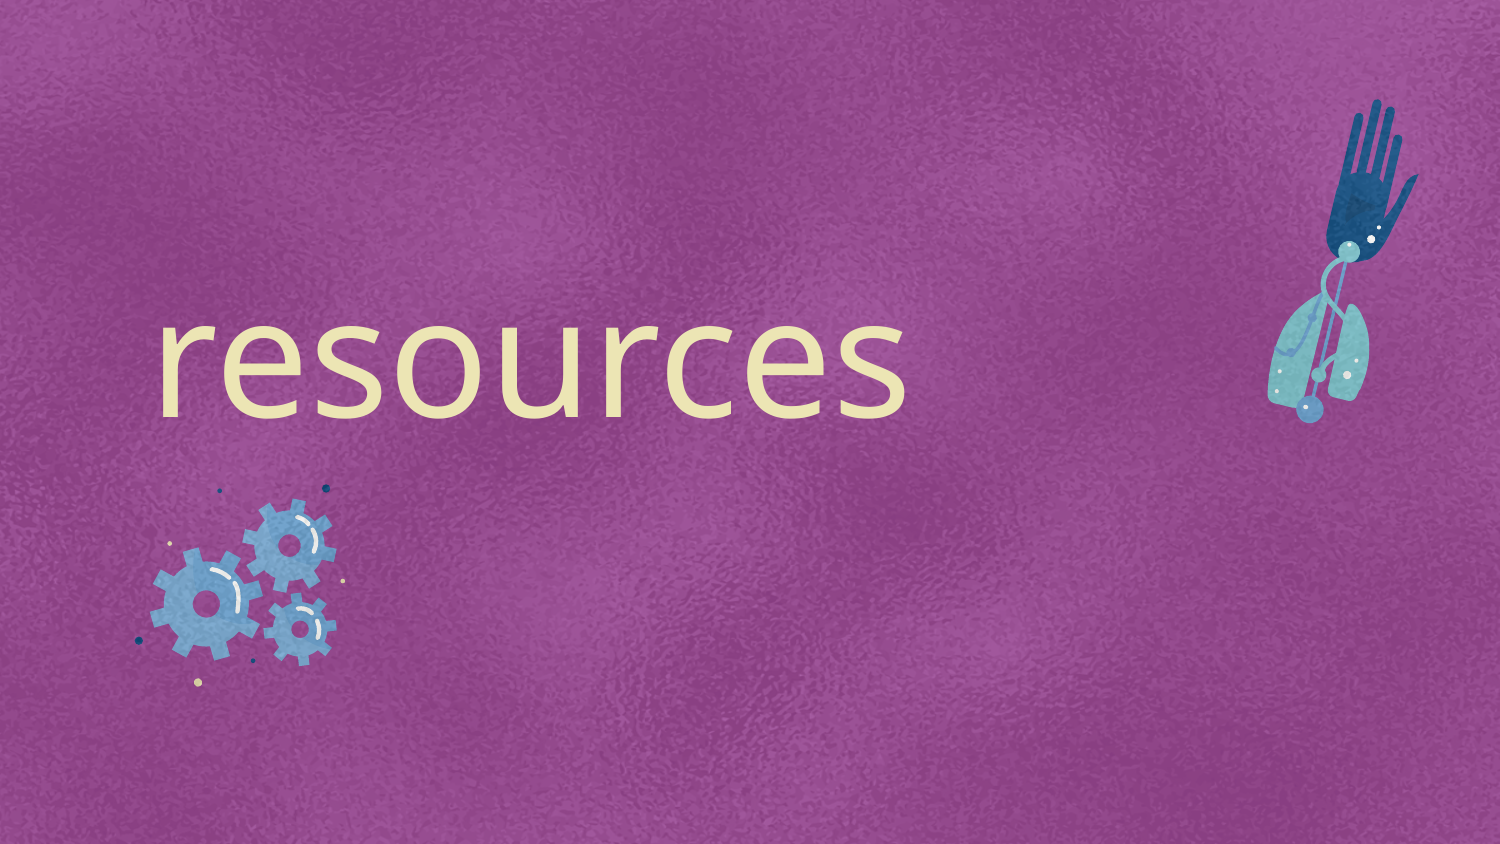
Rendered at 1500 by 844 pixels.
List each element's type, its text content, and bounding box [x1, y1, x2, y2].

text_box resources [134, 243, 1299, 459]
